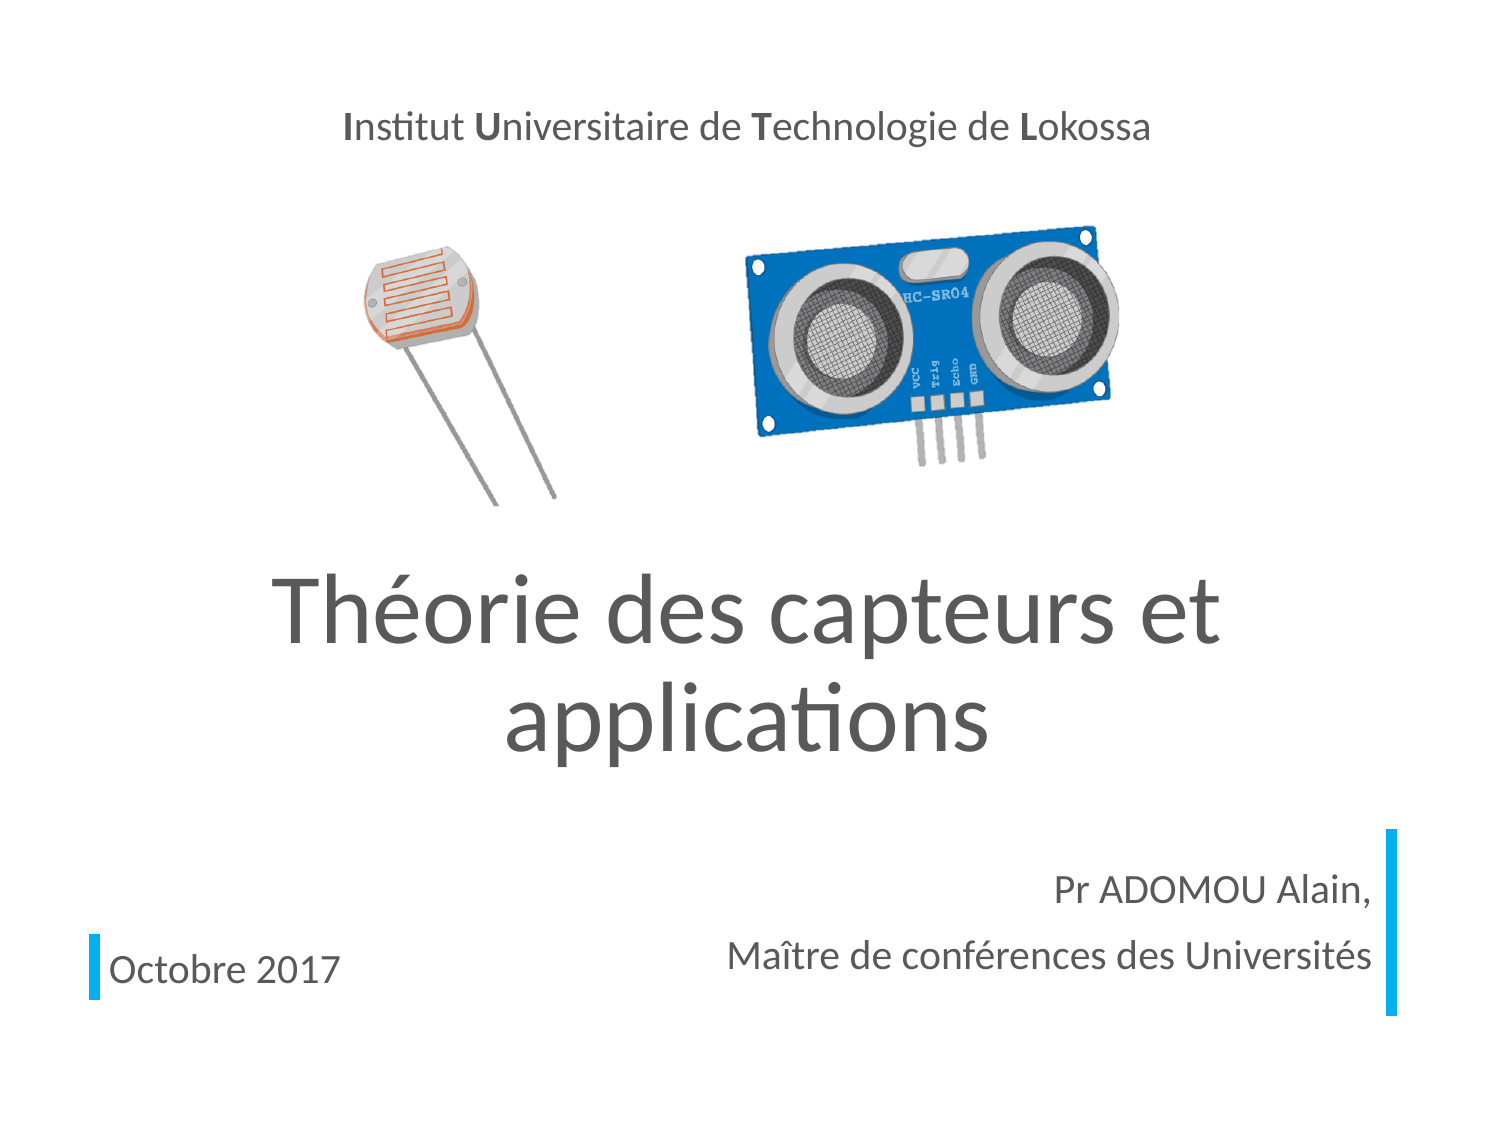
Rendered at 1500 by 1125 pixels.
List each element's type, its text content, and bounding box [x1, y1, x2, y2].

text_box Institut Universitaire de Technologie de Lokossa [292, 91, 1202, 156]
title Théorie des capteurs et applications [238, 536, 1256, 781]
picture [690, 158, 1162, 551]
subtitle Pr ADOMOU Alain, Maître de conférences des Universités [262, 859, 1388, 1040]
picture [262, 226, 635, 537]
text_box Octobre 2017 [100, 934, 371, 1000]
